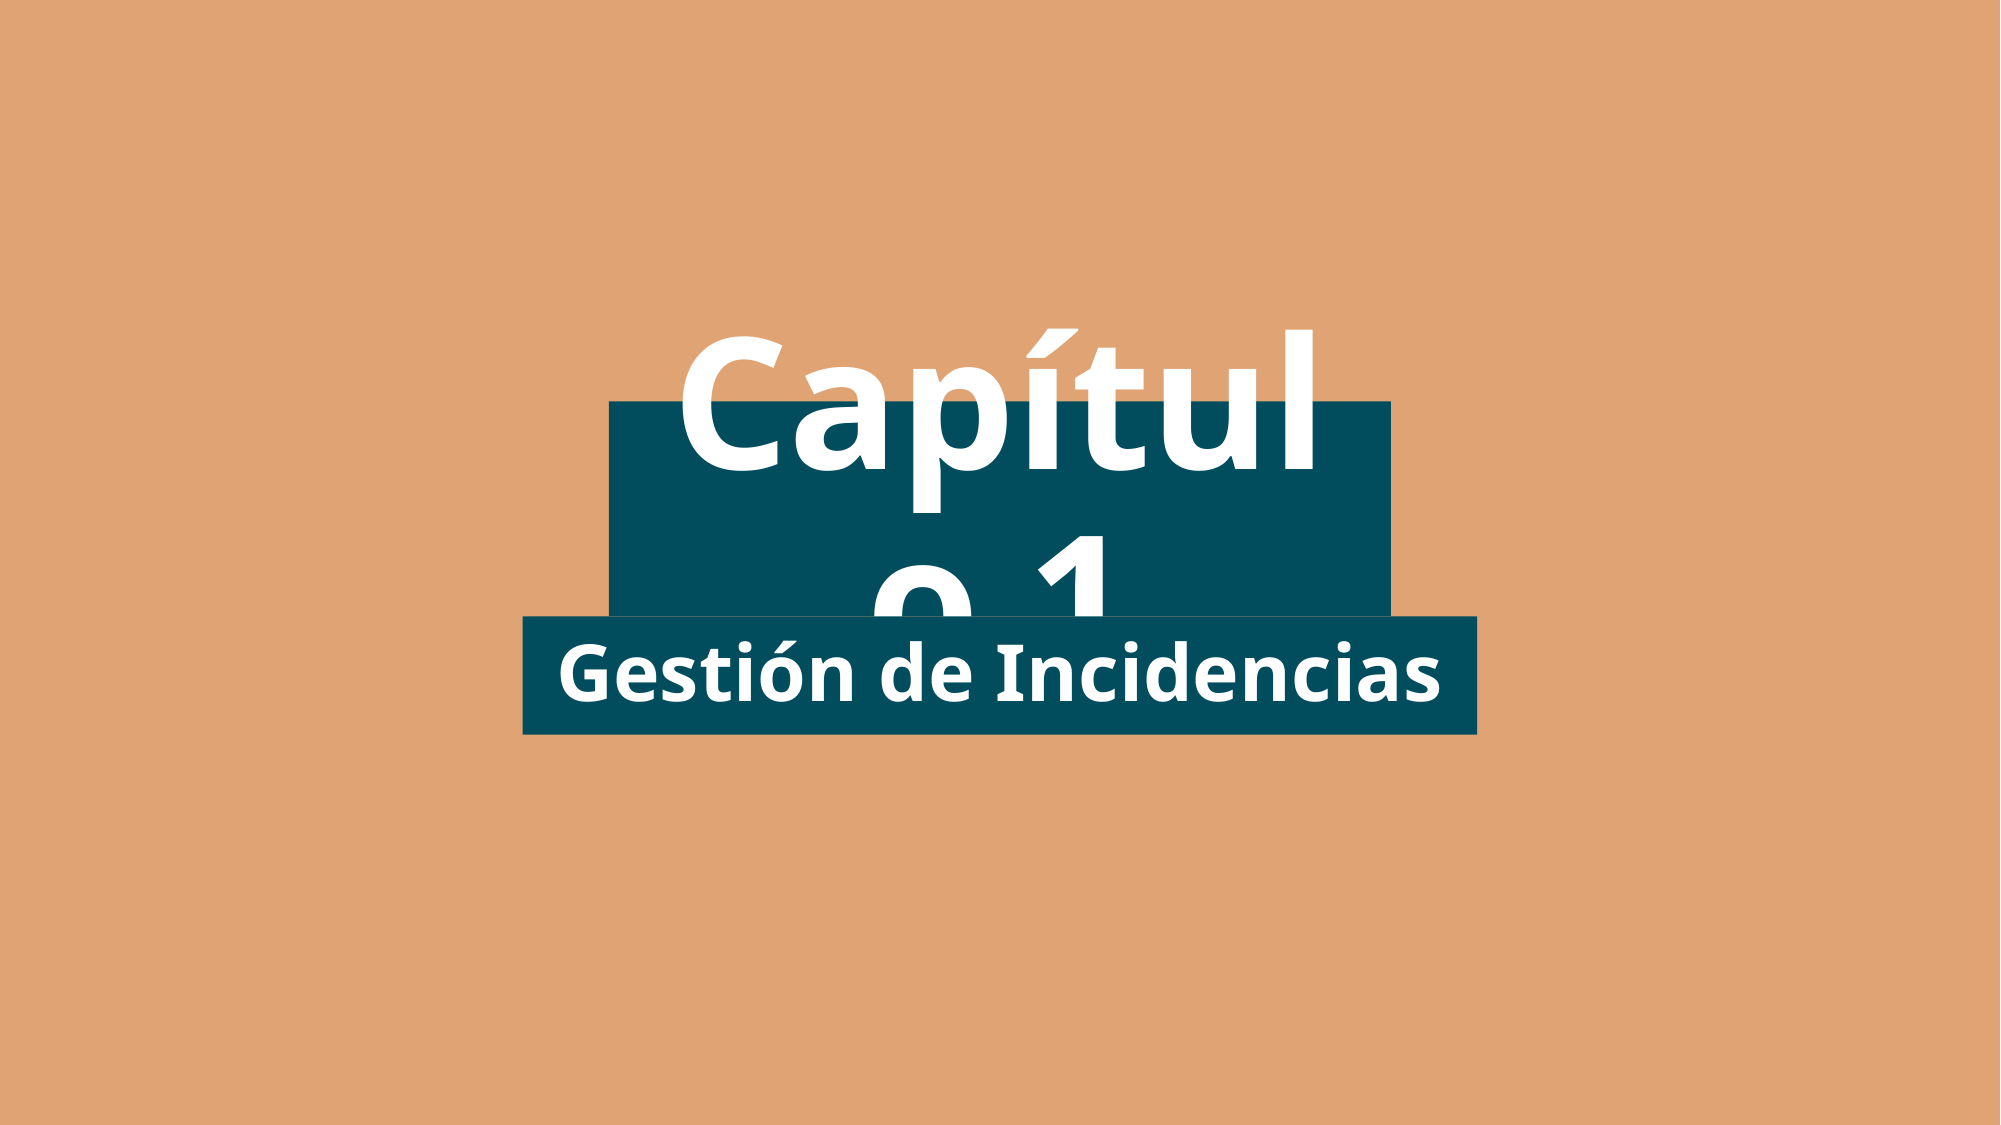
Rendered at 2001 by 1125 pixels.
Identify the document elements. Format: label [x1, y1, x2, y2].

text_box [522, 401, 1478, 735]
